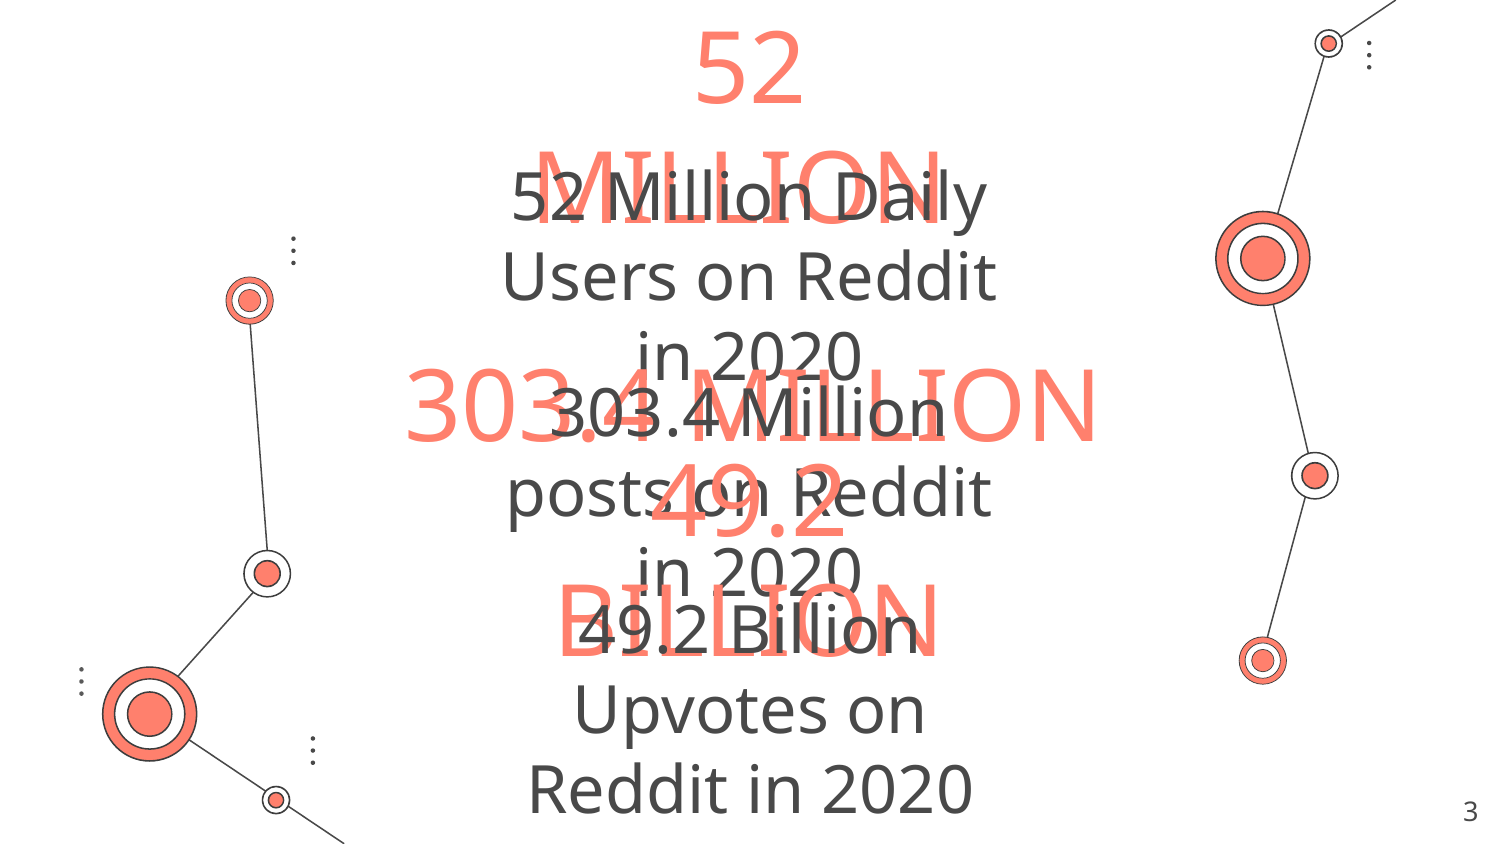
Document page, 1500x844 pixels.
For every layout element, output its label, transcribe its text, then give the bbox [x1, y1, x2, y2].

title 303.4 MILLION [364, 383, 1144, 477]
slide_number 3 [1403, 779, 1494, 844]
title 52 MILLION [463, 165, 1036, 250]
title 49.2 BILLION [463, 598, 1036, 692]
subtitle 303.4 Million posts on Reddit in 2020 [463, 467, 1036, 513]
subtitle 52 Million Daily Users on Reddit in 2020 [463, 250, 1036, 296]
subtitle 49.2 Billion Upvotes on Reddit in 2020 [465, 683, 1037, 729]
